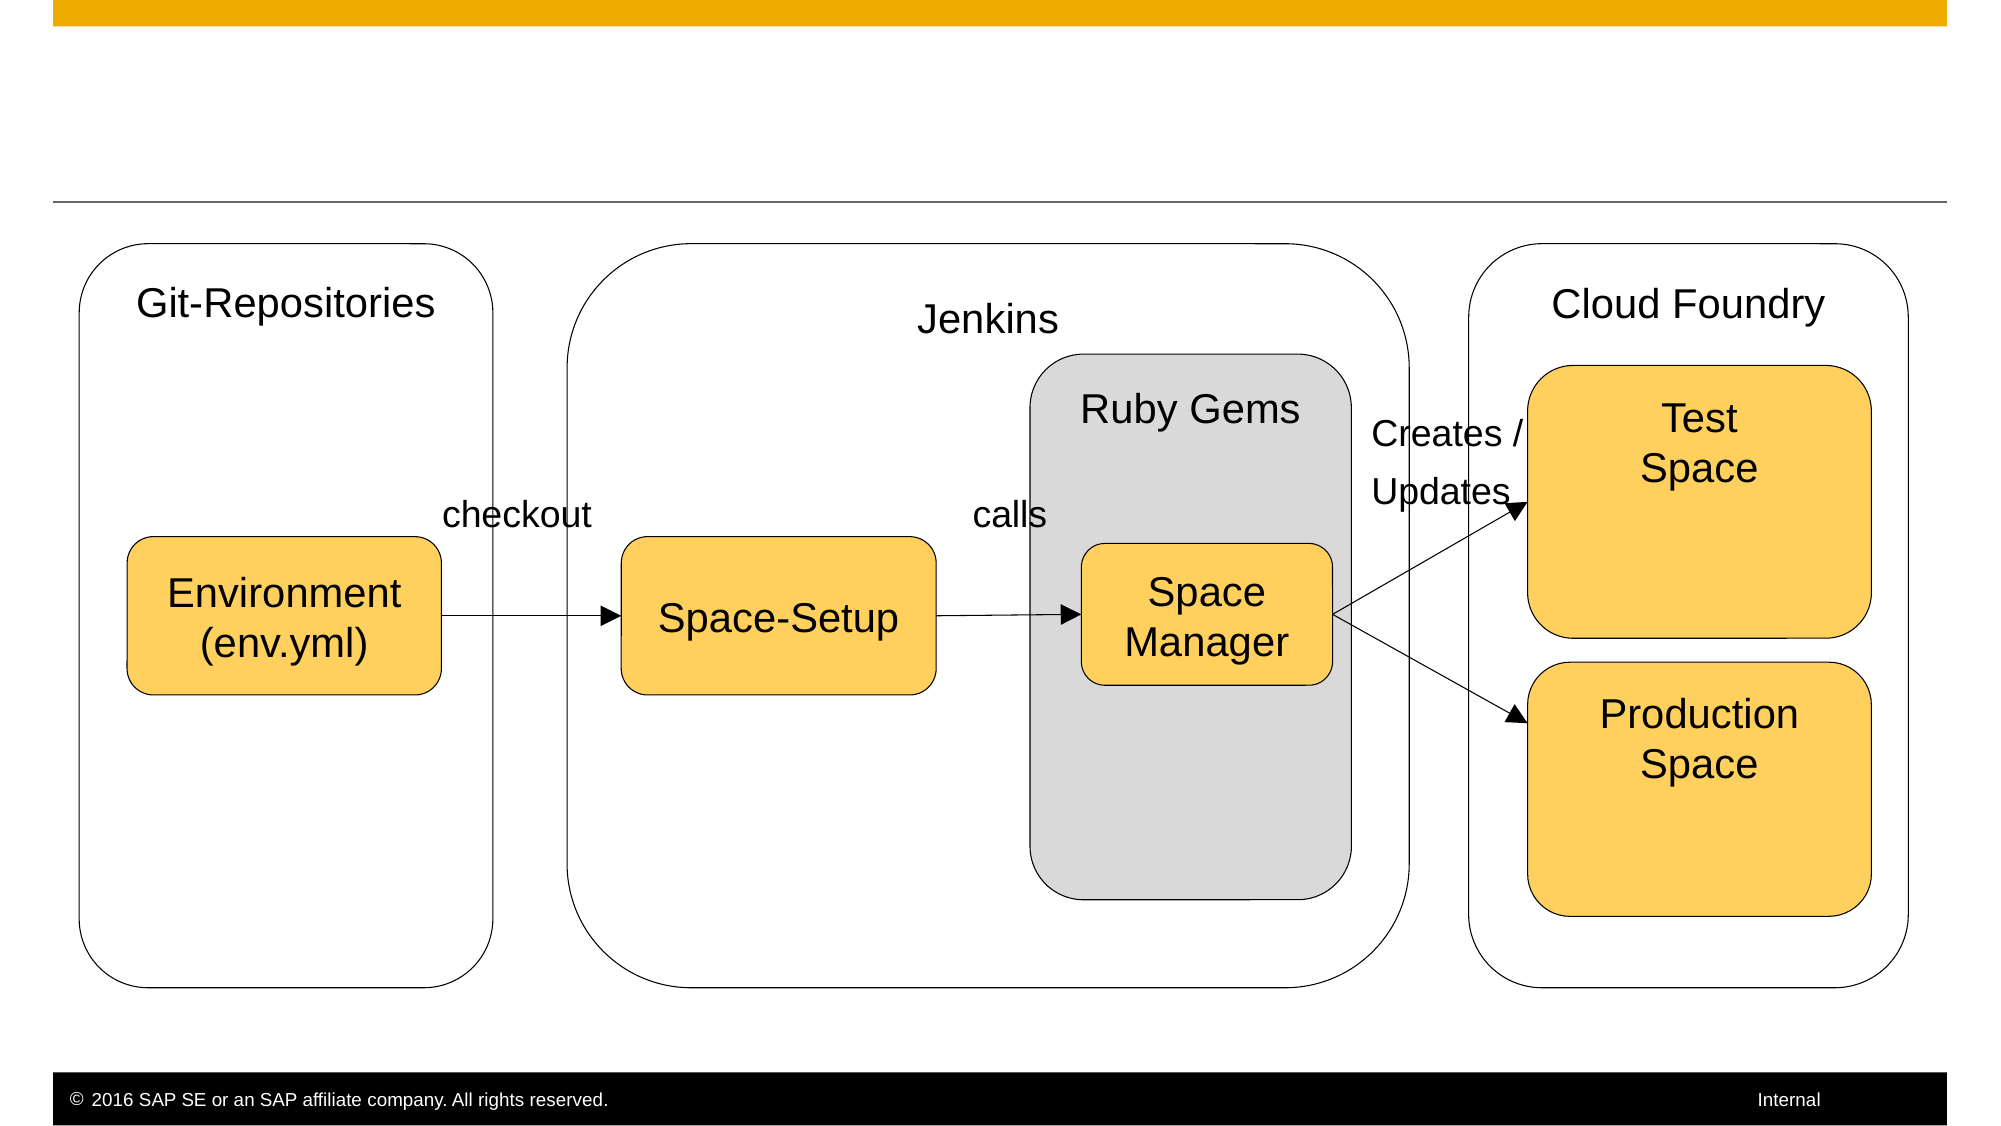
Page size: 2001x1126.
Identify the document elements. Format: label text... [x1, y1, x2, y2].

text_box Test Space [1527, 365, 1872, 639]
text_box Space Manager [1081, 543, 1326, 686]
text_box Ruby Gems [1029, 625, 1352, 900]
text_box Ruby Gems [1029, 354, 1352, 613]
text_box Jenkins [567, 243, 1410, 615]
text_box calls [972, 489, 1048, 535]
text_box Cloud Foundry [1468, 243, 1909, 988]
text_box Creates / Updates [1371, 409, 1535, 512]
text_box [1332, 614, 1528, 724]
text_box checkout [442, 489, 593, 535]
text_box Production Space [1527, 662, 1872, 917]
text_box Jenkins [567, 624, 1410, 988]
text_box Environment (env.yml) [127, 536, 442, 695]
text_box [1332, 501, 1528, 614]
text_box Git-Repositories [79, 243, 493, 988]
text_box Space-Setup [621, 536, 937, 695]
